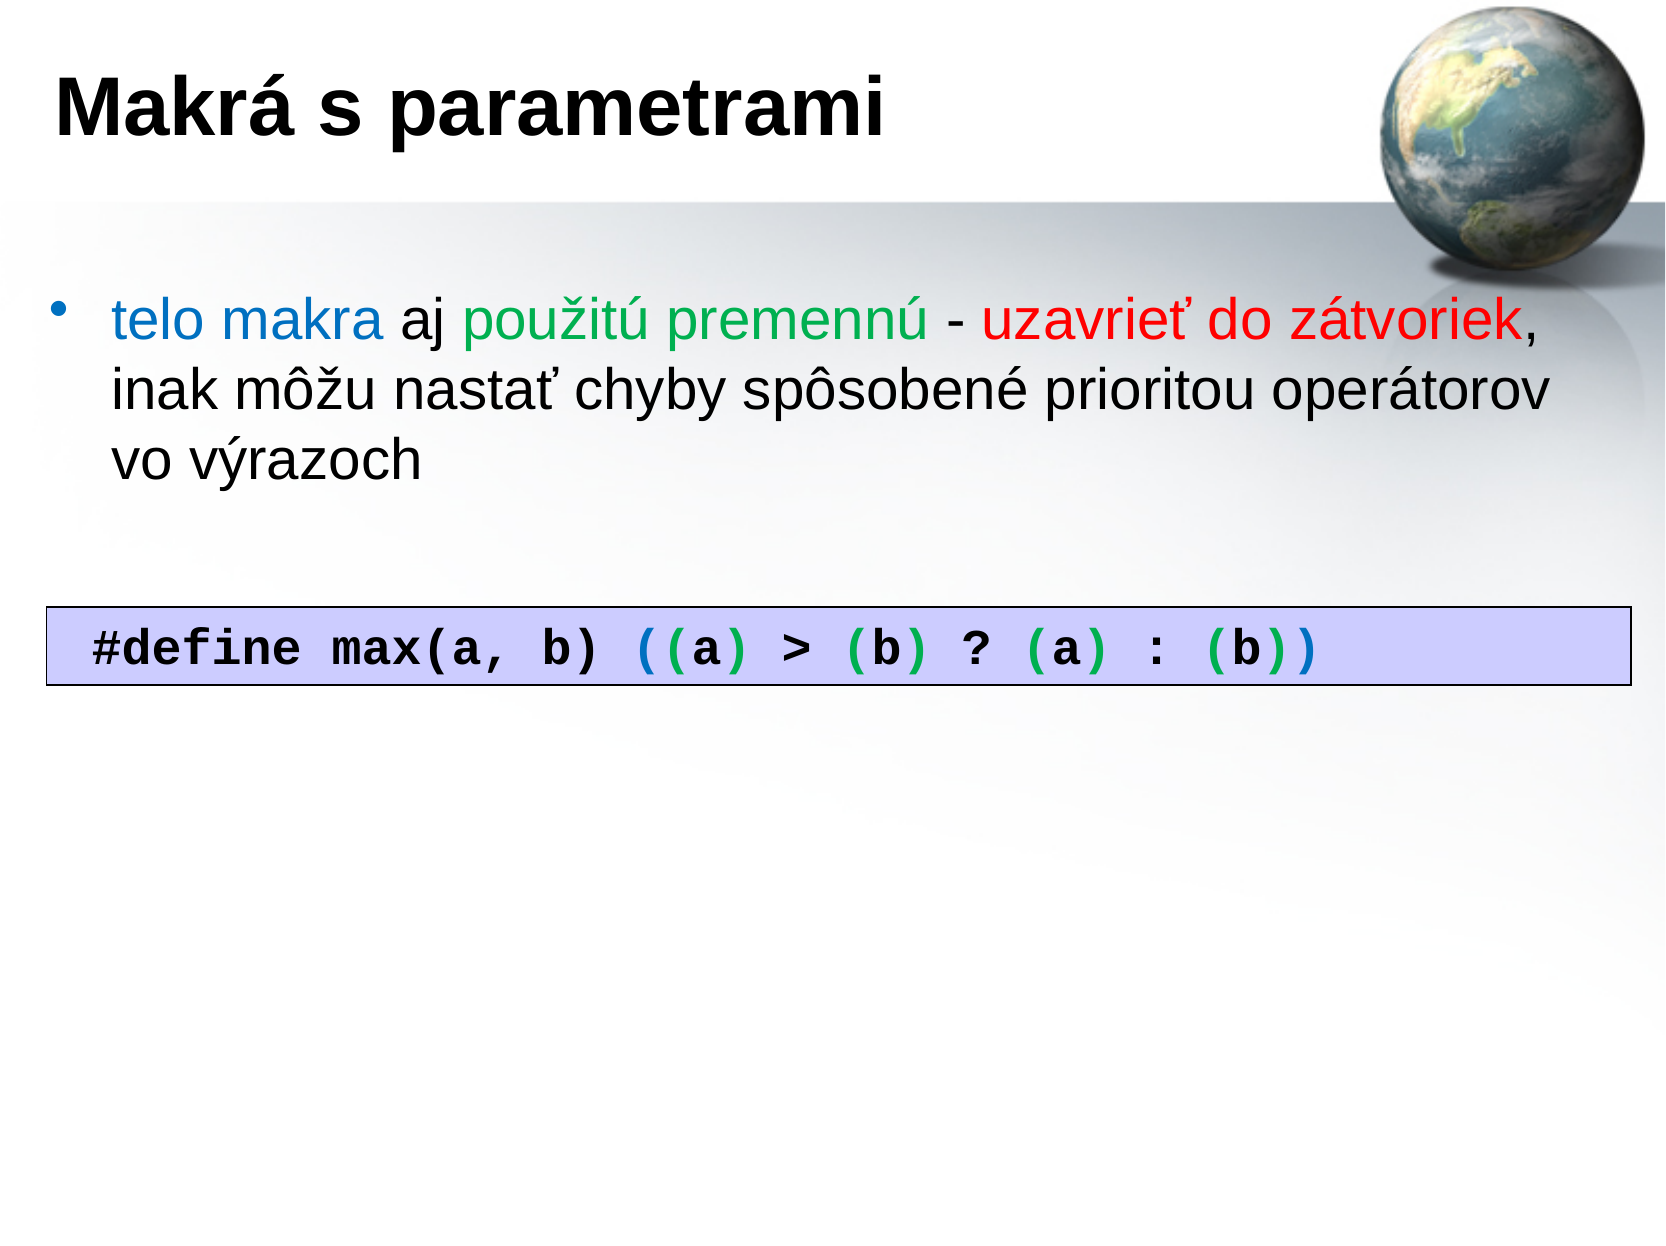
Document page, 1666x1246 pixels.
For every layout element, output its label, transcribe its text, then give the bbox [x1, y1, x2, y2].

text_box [46, 606, 1632, 686]
title Makrá s parametrami [37, 24, 1375, 179]
picture [0, 0, 1666, 1246]
list telo makra aj použitú premennú - uzavrieť do zátvoriek, inak môžu nastať chyby spôsobené prioritou operátorov vo výrazoch [32, 272, 1608, 573]
